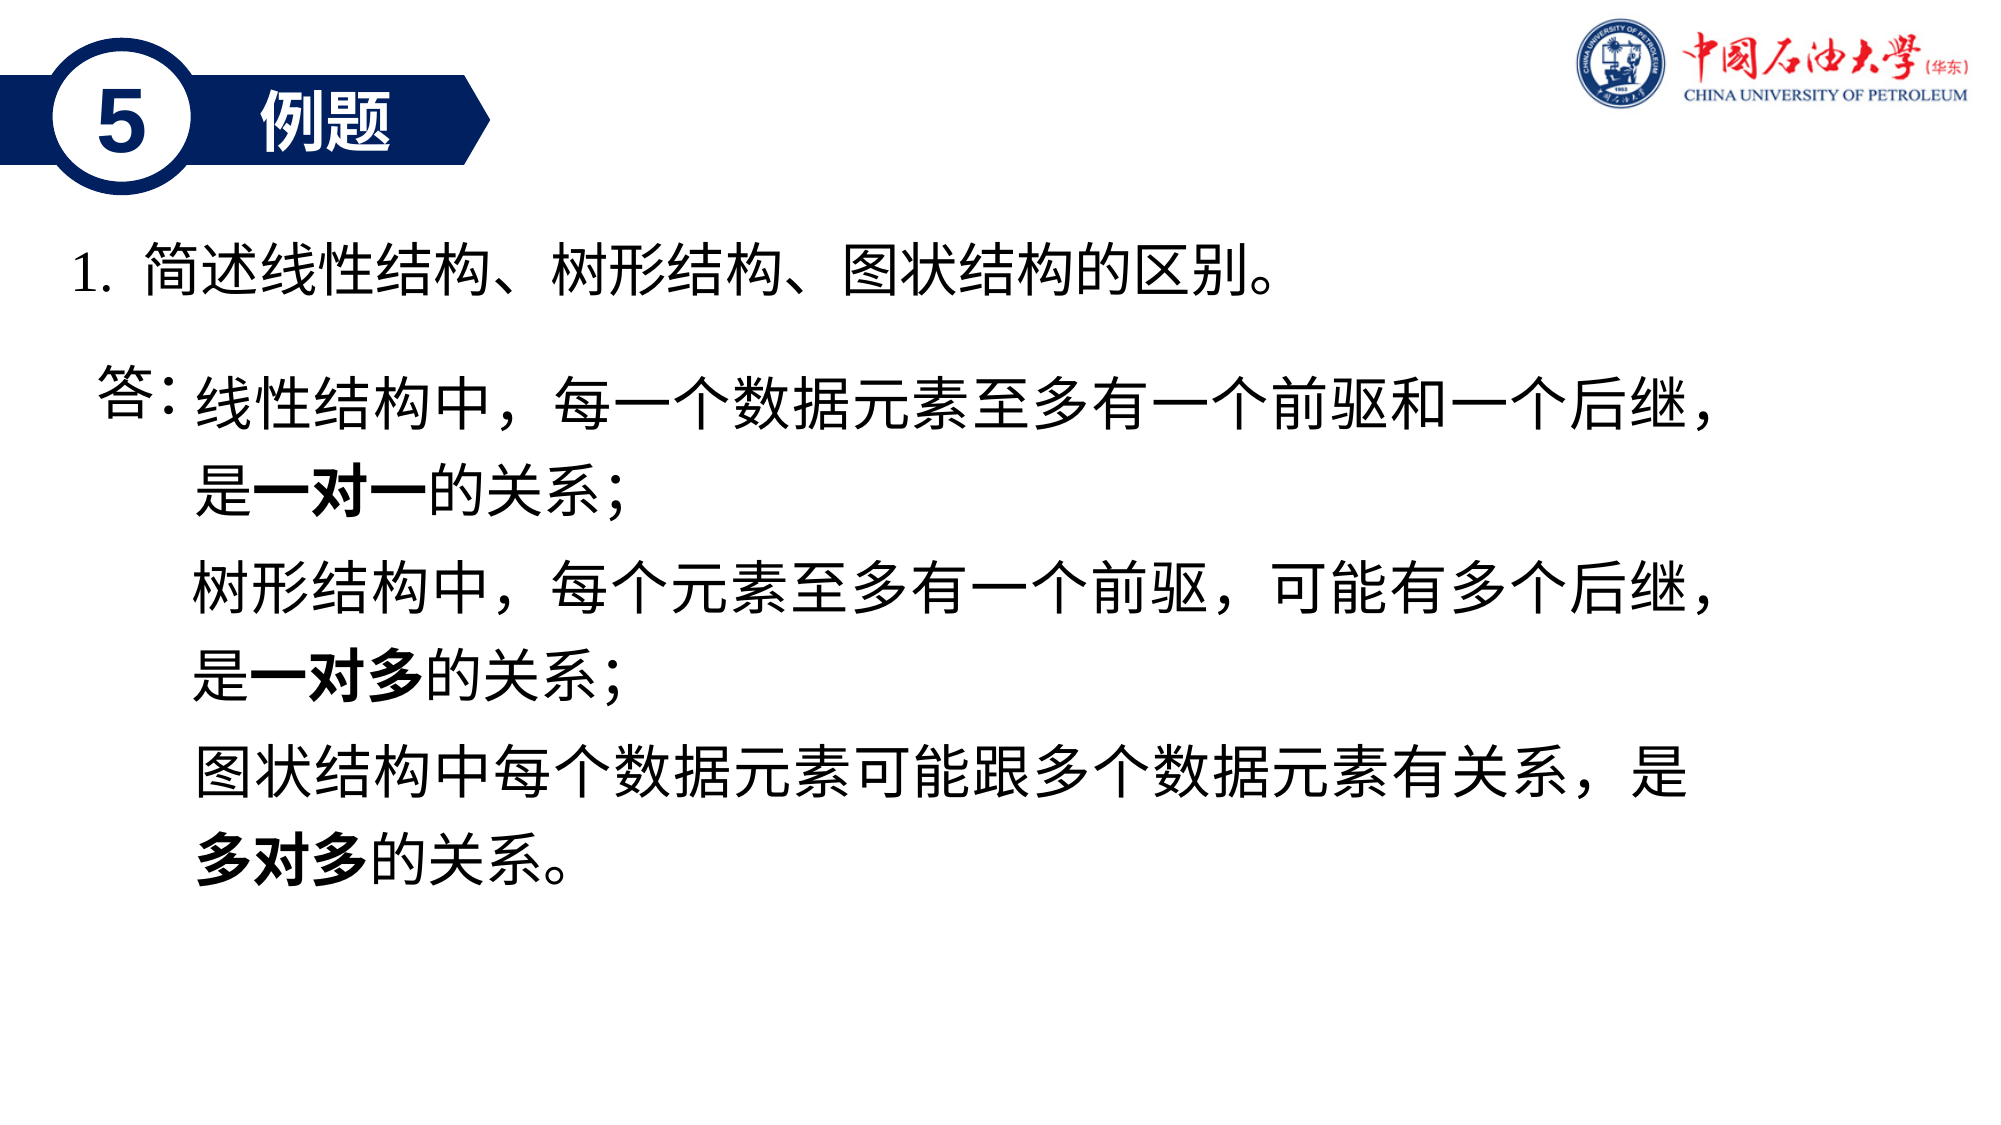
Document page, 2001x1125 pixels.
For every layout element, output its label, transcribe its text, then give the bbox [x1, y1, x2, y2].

picture [1554, 3, 2000, 127]
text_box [80, 341, 1705, 895]
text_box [0, 44, 491, 189]
text_box 1. 简述线性结构、树形结构、图状结构的区别。 [55, 208, 1418, 311]
